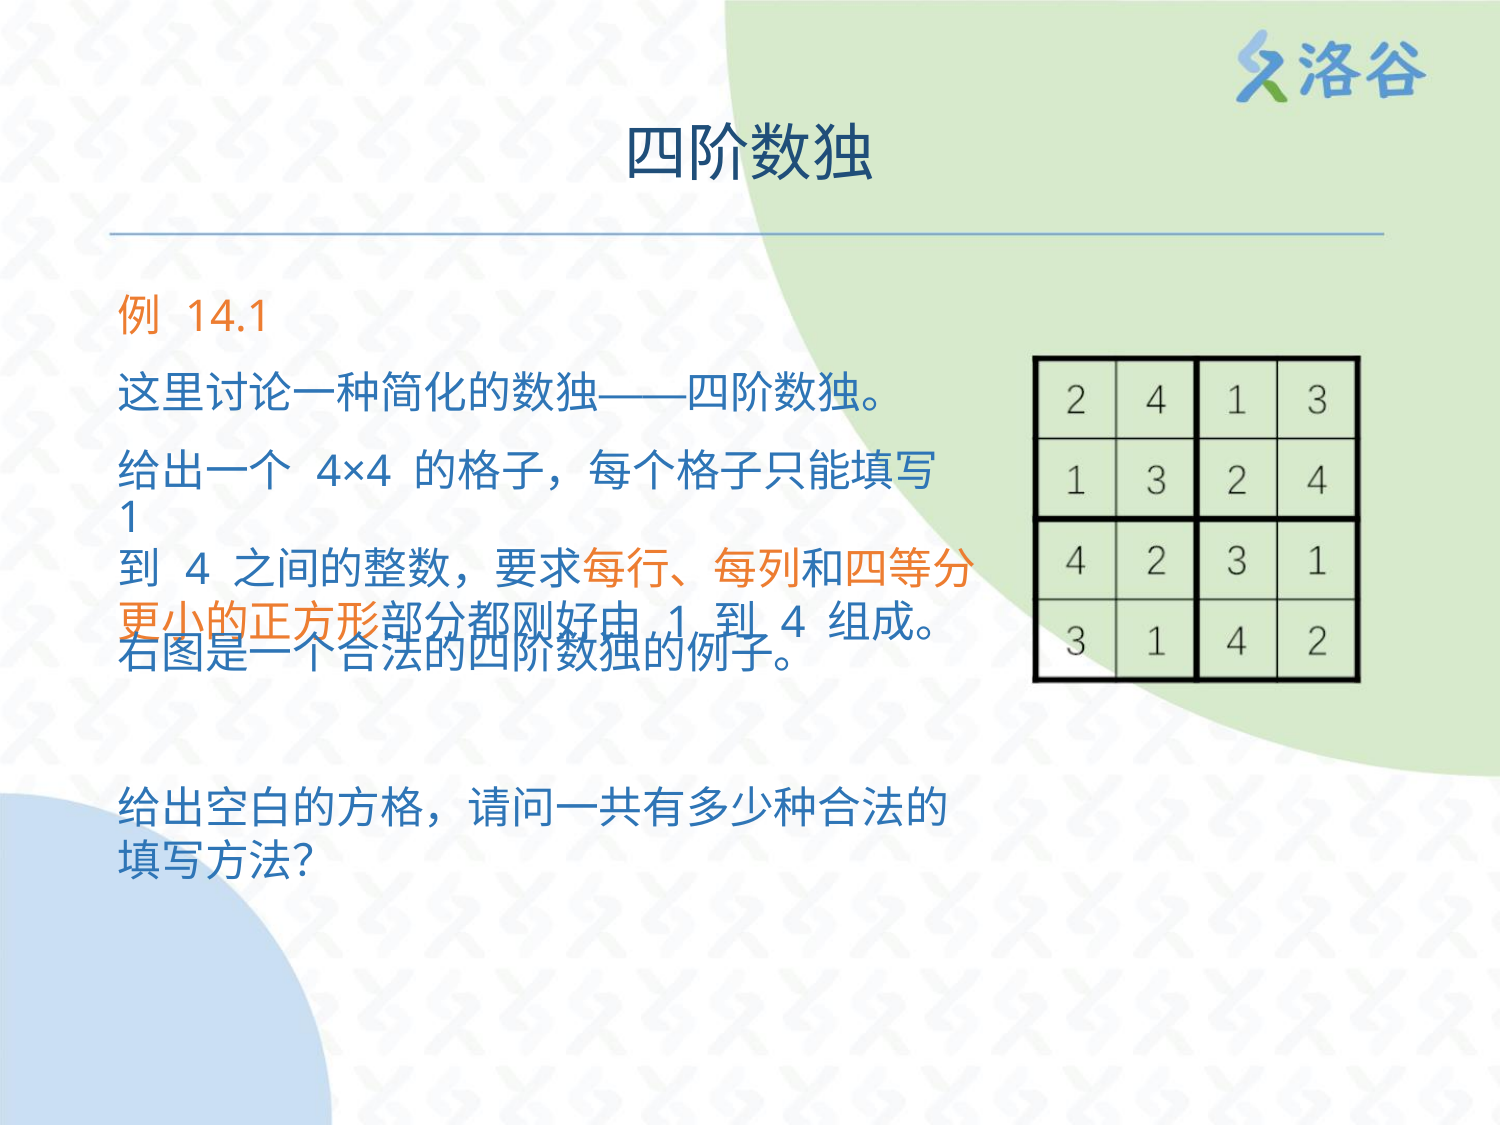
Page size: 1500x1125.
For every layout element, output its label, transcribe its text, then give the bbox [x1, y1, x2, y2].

text_box 右图是一个合法的四阶数独的例子。 [117, 632, 843, 678]
text_box 给出一个 4×4 的格子，每个格子只能填写 1 到 4 之间的整数，要求每行、每列和四等分 更小的正方形部分都刚好由 1 到 4 组成。 [117, 449, 978, 646]
text_box 给出空白的方格，请问一共有多少种合法的 填写方法？ [117, 787, 974, 886]
text_box 这里讨论一种简化的数独——四阶数独。 [117, 372, 931, 418]
text_box 四阶数独 [624, 122, 901, 188]
text_box 例 14.1 [117, 294, 277, 341]
text_box [0, 0, 1500, 1125]
